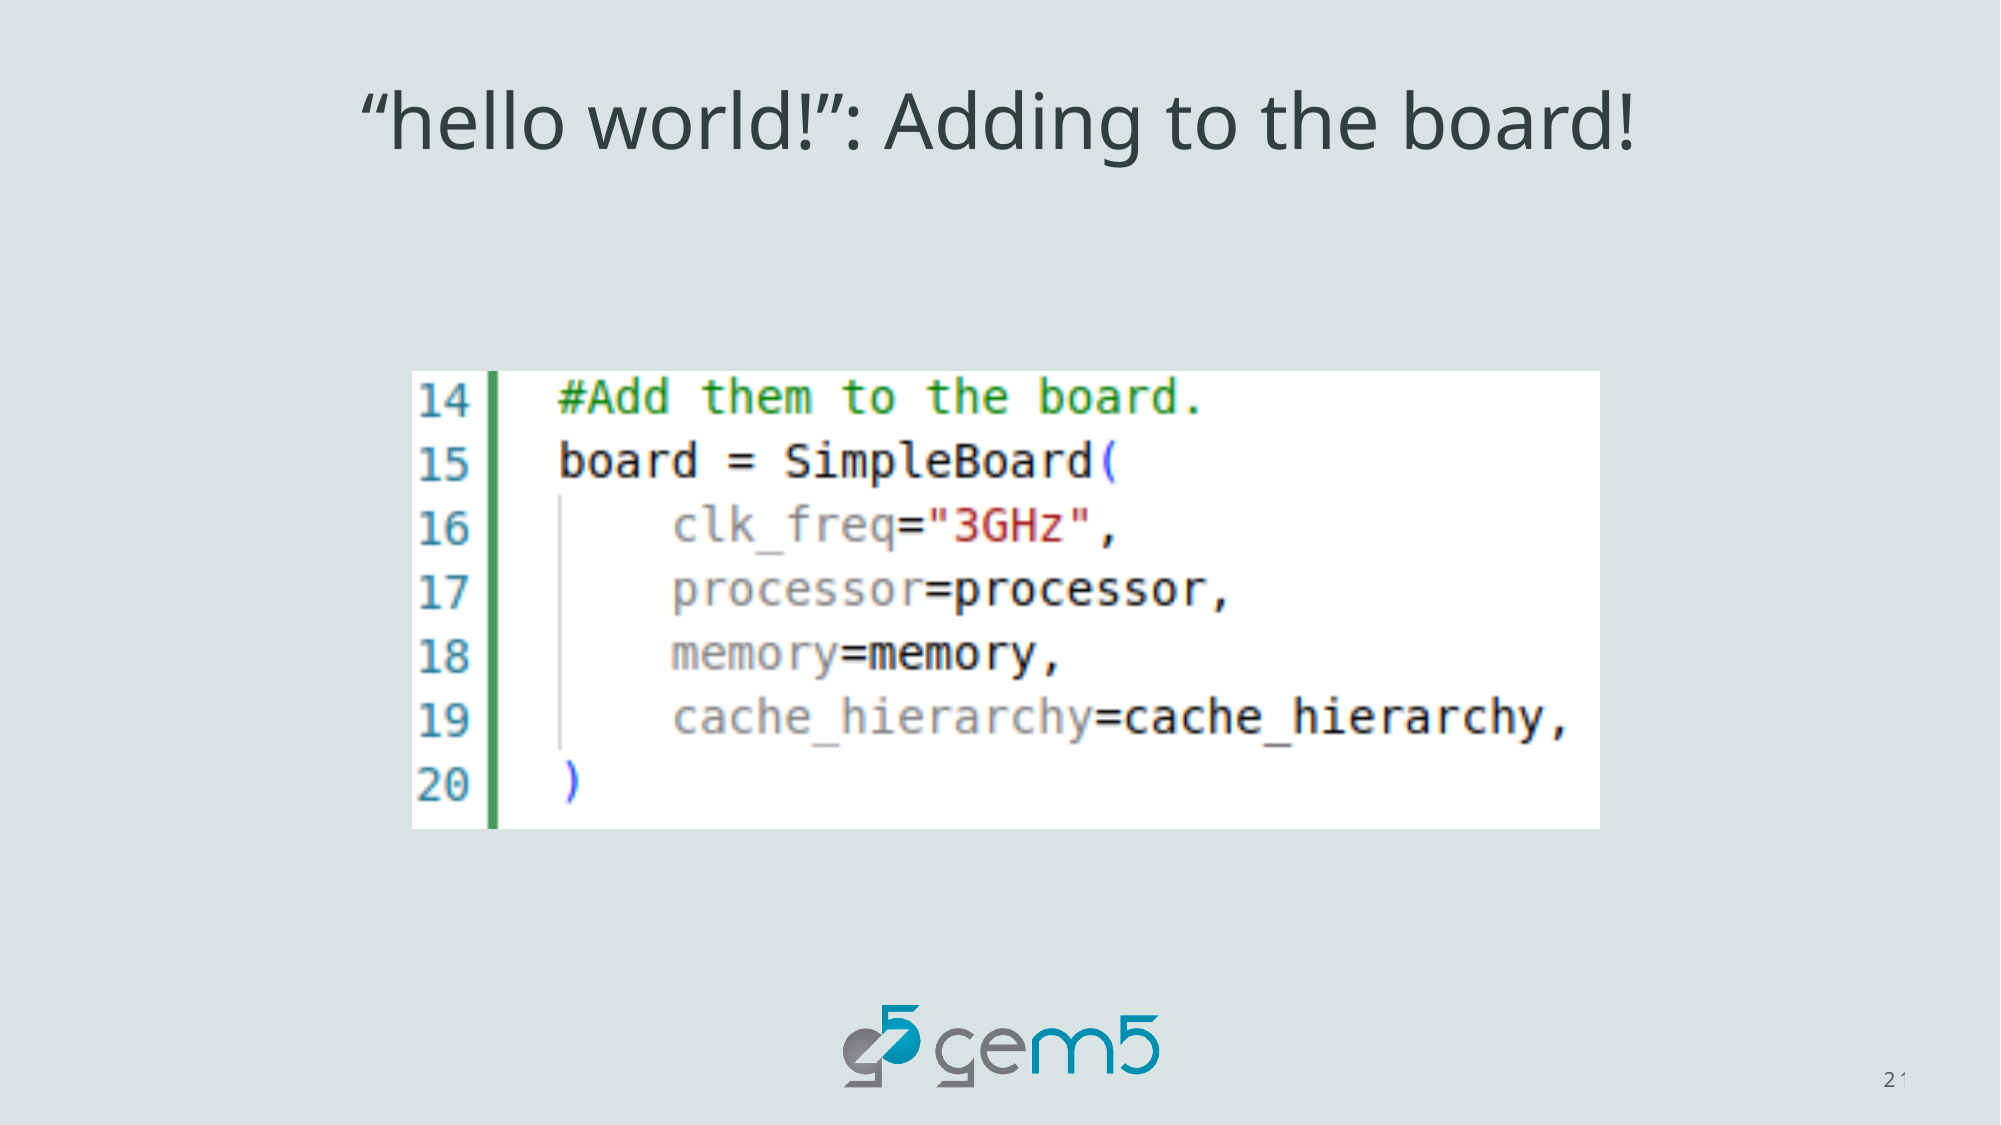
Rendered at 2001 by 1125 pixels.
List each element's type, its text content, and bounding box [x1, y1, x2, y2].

slide_number 21 [1637, 1042, 1927, 1119]
title “hello world!”: Adding to the board! [162, 64, 1838, 173]
picture [411, 371, 1601, 830]
picture [807, 965, 1193, 1120]
